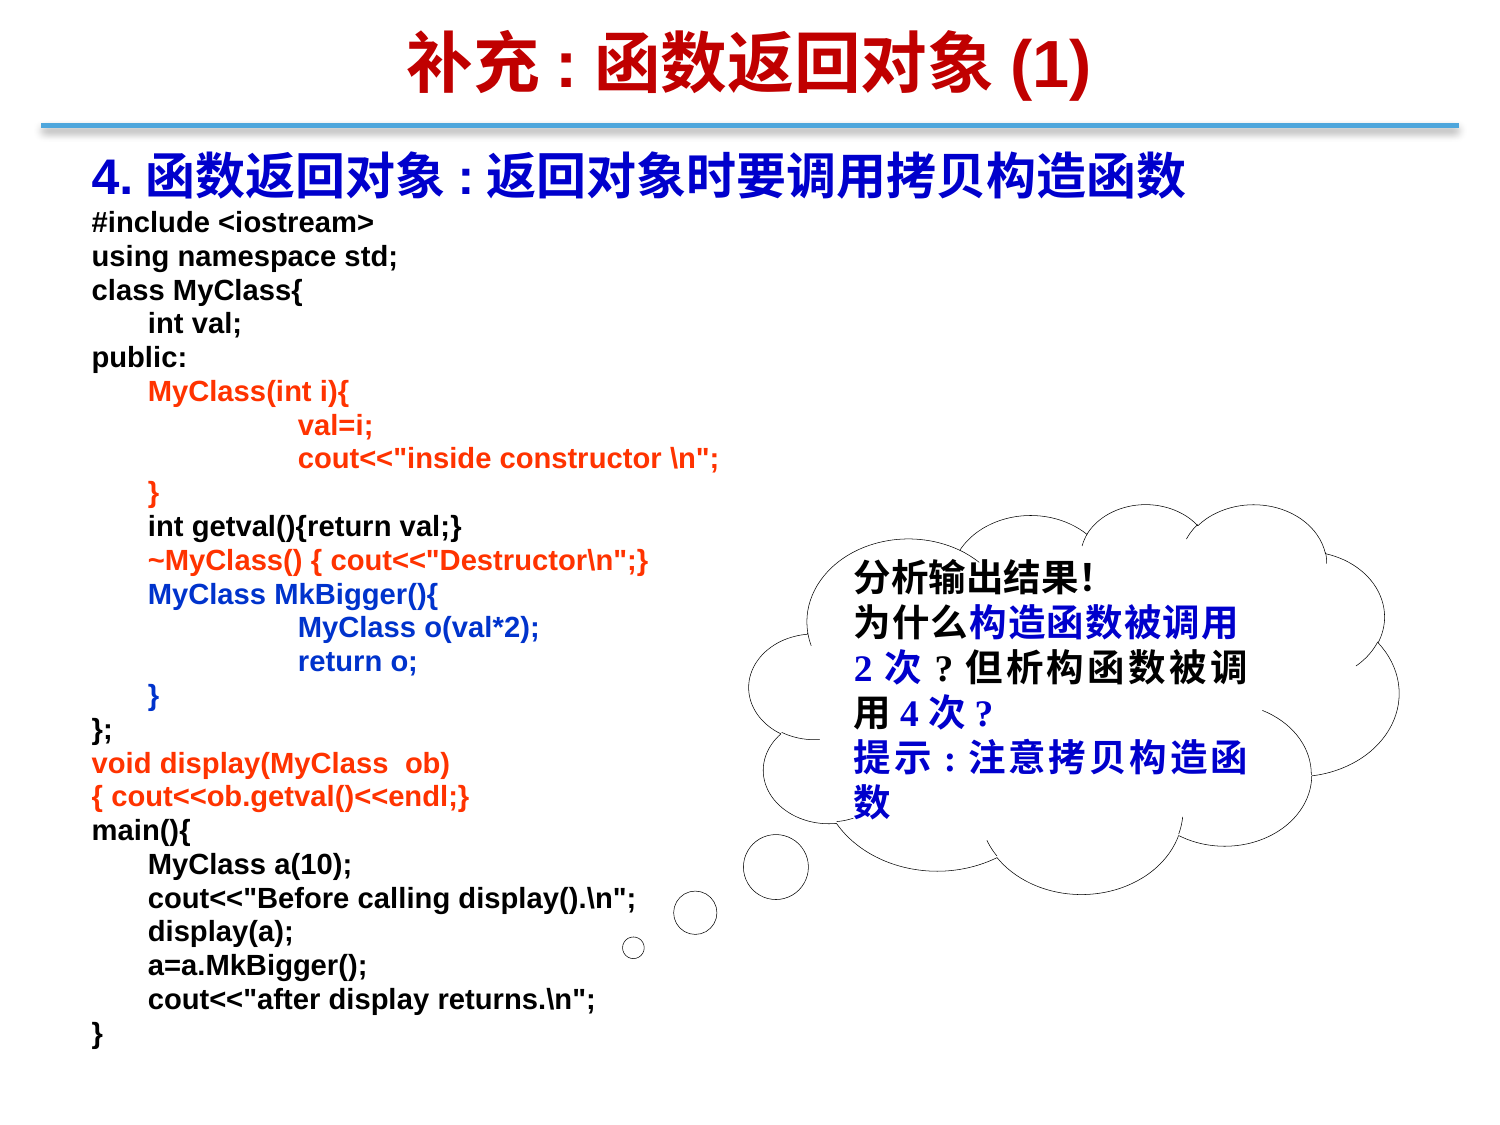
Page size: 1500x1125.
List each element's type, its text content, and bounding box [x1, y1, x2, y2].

list 4.函数返回对象:返回对象时要调用拷贝构造函数 #include <iostream> using namespace std; class MyClass{ int val; public: MyClass(int i){ val=i; cout<<"inside constructor \n"; } int getval(){return val;} ~MyClass() { cout<<"Destructor\n";} MyClass MkBigger(){ MyClass o(val*2); return o; } }; void display(MyClass ob) { cout<<ob.getval()<<endl;} main(){ MyClass a(10); cout<<"Before calling display().\n"; display(a); a=a.MkBigger(); cout<<"after display returns.\n"; } [76, 148, 1352, 1094]
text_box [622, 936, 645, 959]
text_box 分析输出结果！ 为什么构造函数被调用2次?但析构函数被调用4次? 提示:注意拷贝构造函数 [748, 504, 1400, 895]
title 补充:函数返回对象(1) [111, 1, 1387, 120]
text_box 分析输出结果！ 为什么构造函数被调用2次?但析构函数被调用4次? 提示:注意拷贝构造函数 [673, 891, 717, 935]
text_box 分析输出结果！ 为什么构造函数被调用2次?但析构函数被调用4次? 提示:注意拷贝构造函数 [743, 834, 809, 900]
